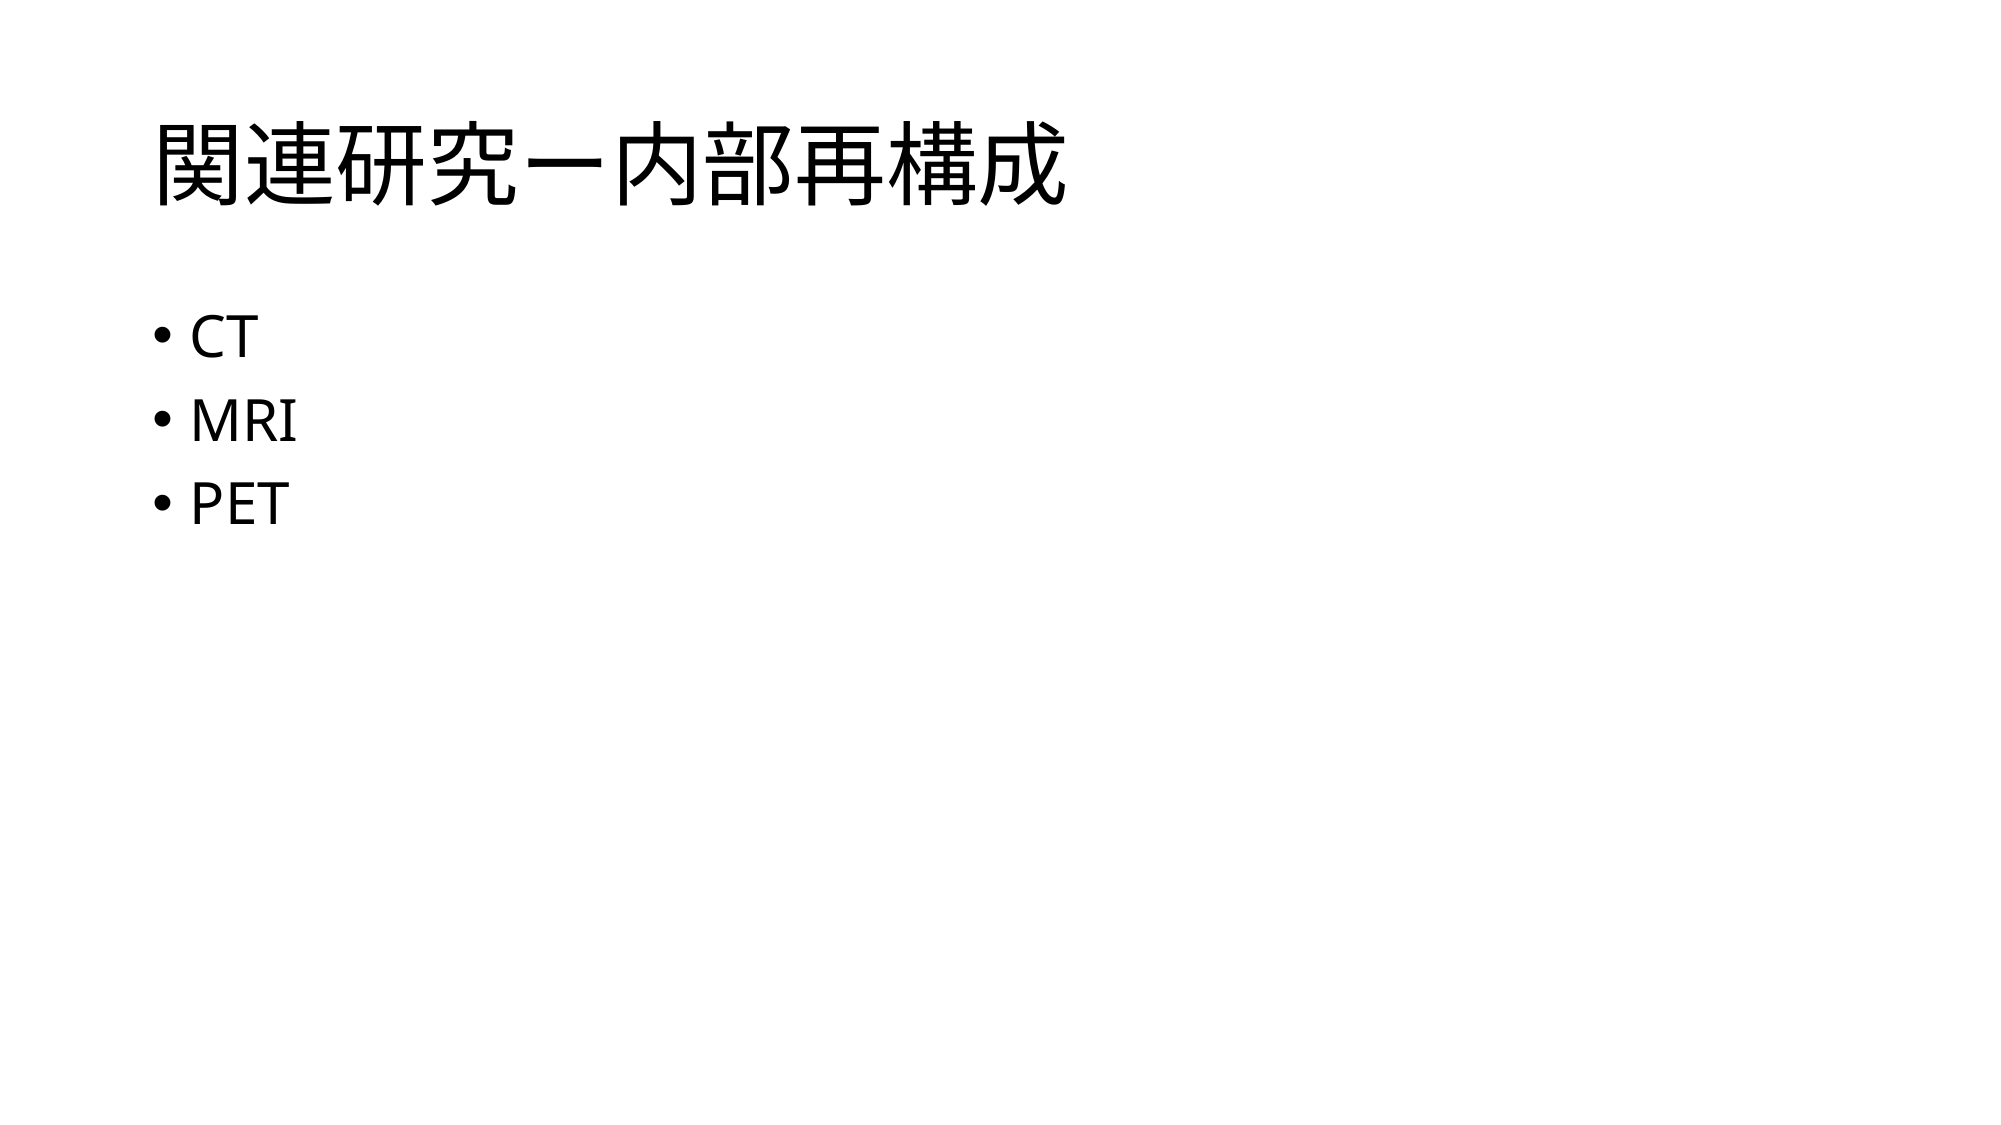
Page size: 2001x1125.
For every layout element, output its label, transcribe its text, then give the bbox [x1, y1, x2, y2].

list CT MRI PET [137, 299, 1863, 1014]
title 関連研究ー内部再構成 [137, 59, 1863, 278]
